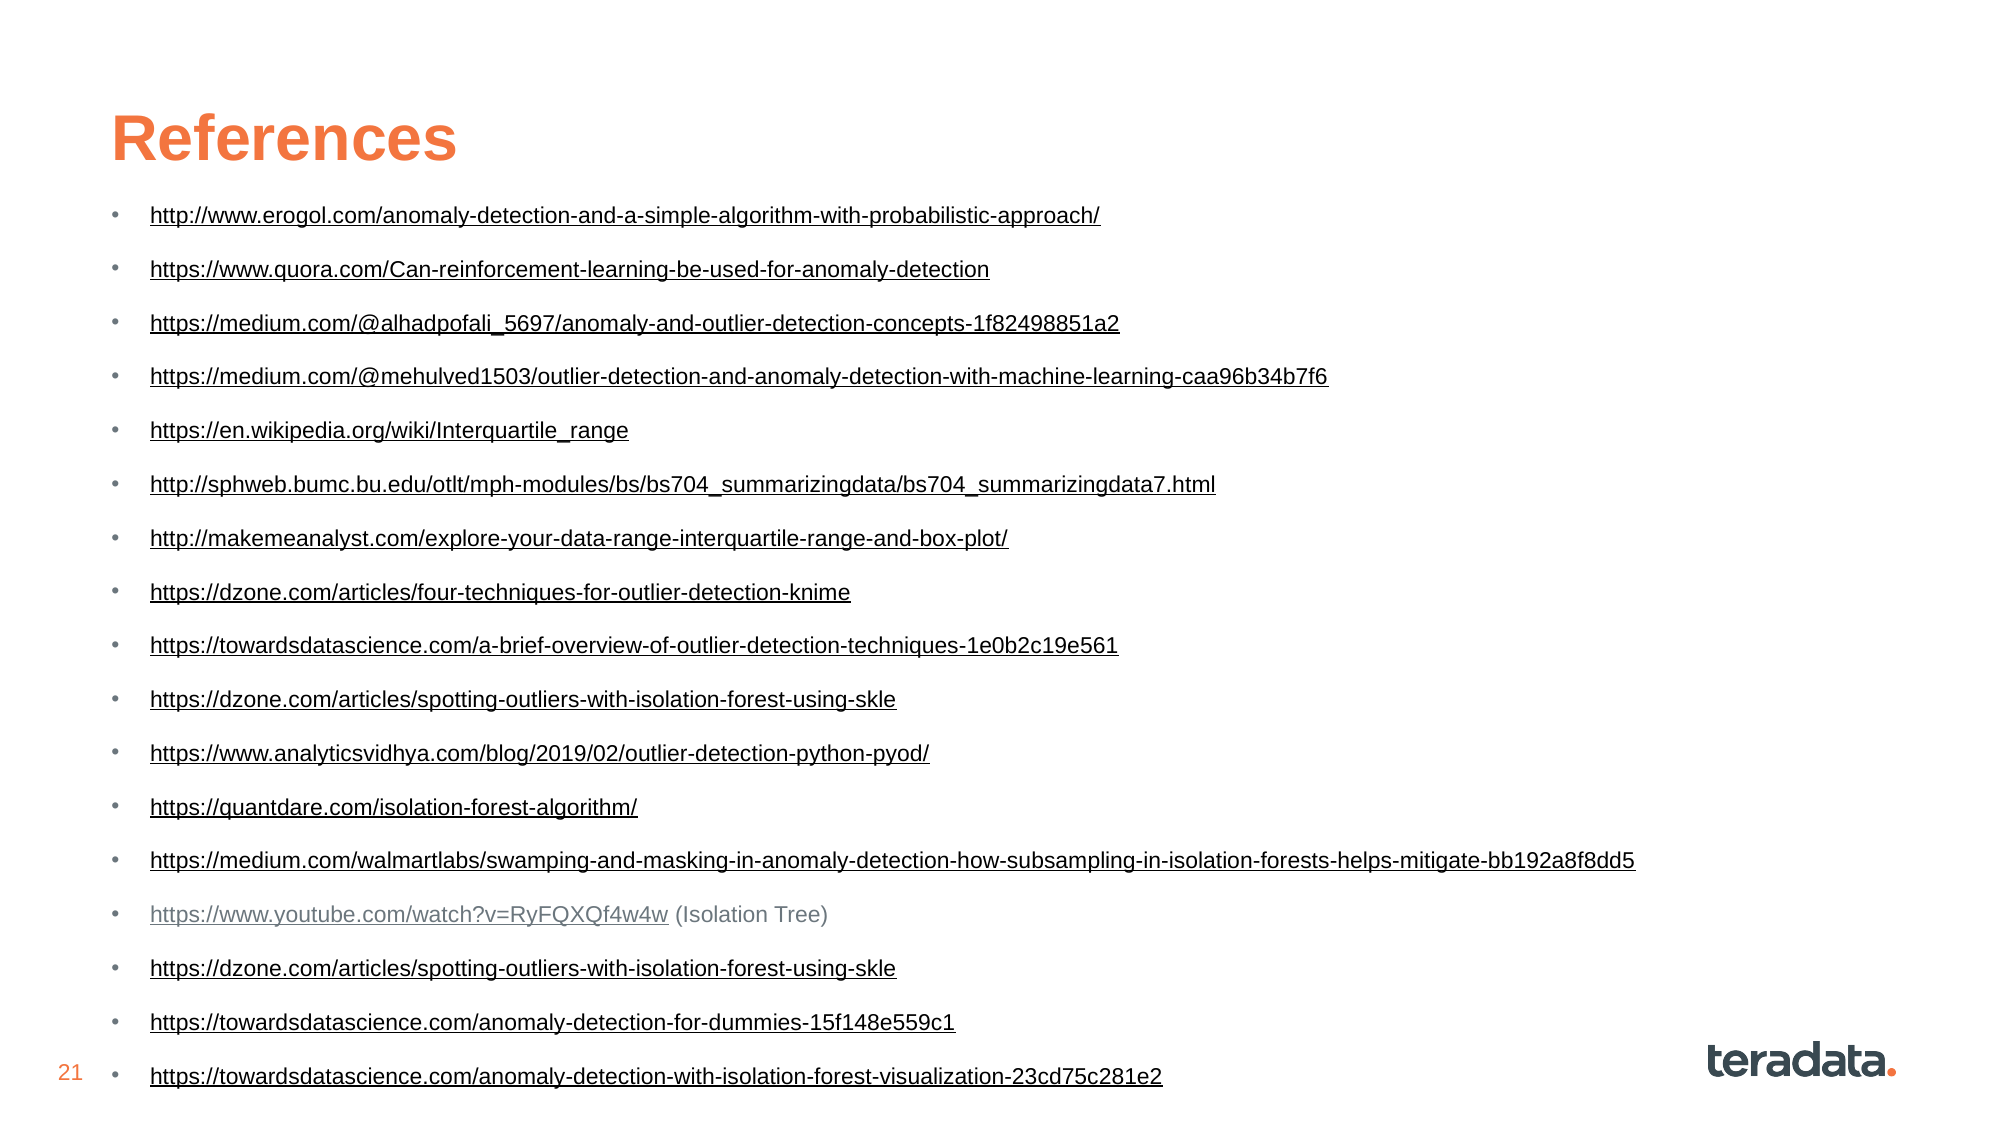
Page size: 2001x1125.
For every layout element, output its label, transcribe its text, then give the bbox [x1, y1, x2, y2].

list http://www.erogol.com/anomaly-detection-and-a-simple-algorithm-with-probabilistic-approach/ https://www.quora.com/Can-reinforcement-learning-be-used-for-anomaly-detection https://medium.com/@alhadpofali_5697/anomaly-and-outlier-detection-concepts-1f82498851a2 https://medium.com/@mehulved1503/outlier-detection-and-anomaly-detection-with-machine-learning-caa96b34b7f6 https://en.wikipedia.org/wiki/Interquartile_range http://sphweb.bumc.bu.edu/otlt/mph-modules/bs/bs704_summarizingdata/bs704_summarizingdata7.html http://makemeanalyst.com/explore-your-data-range-interquartile-range-and-box-plot/ https://dzone.com/articles/four-techniques-for-outlier-detection-knime https://towardsdatascience.com/a-brief-overview-of-outlier-detection-techniques-1e0b2c19e561 https://dzone.com/articles/spotting-outliers-with-isolation-forest-using-skle https://www.analyticsvidhya.com/blog/2019/02/outlier-detection-python-pyod/ https://quantdare.com/isolation-forest-algorithm/ https://medium.com/walmartlabs/swamping-and-masking-in-anomaly-detection-how-subsampling-in-isolation-forests-helps-mitigate-bb192a8f8dd5 https://www.youtube.com/watch?v=RyFQXQf4w4w (Isolation Tree) https://dzone.com/articles/spotting-outliers-with-isolation-forest-using-skle https://towardsdatascience.com/anomaly-detection-for-dummies-15f148e559c1 https://towardsdatascience.com/anomaly-detection-with-isolation-forest-visualization-23cd75c281e2 [96, 187, 1822, 944]
picture [1708, 1041, 1896, 1077]
title References [96, 64, 1822, 183]
